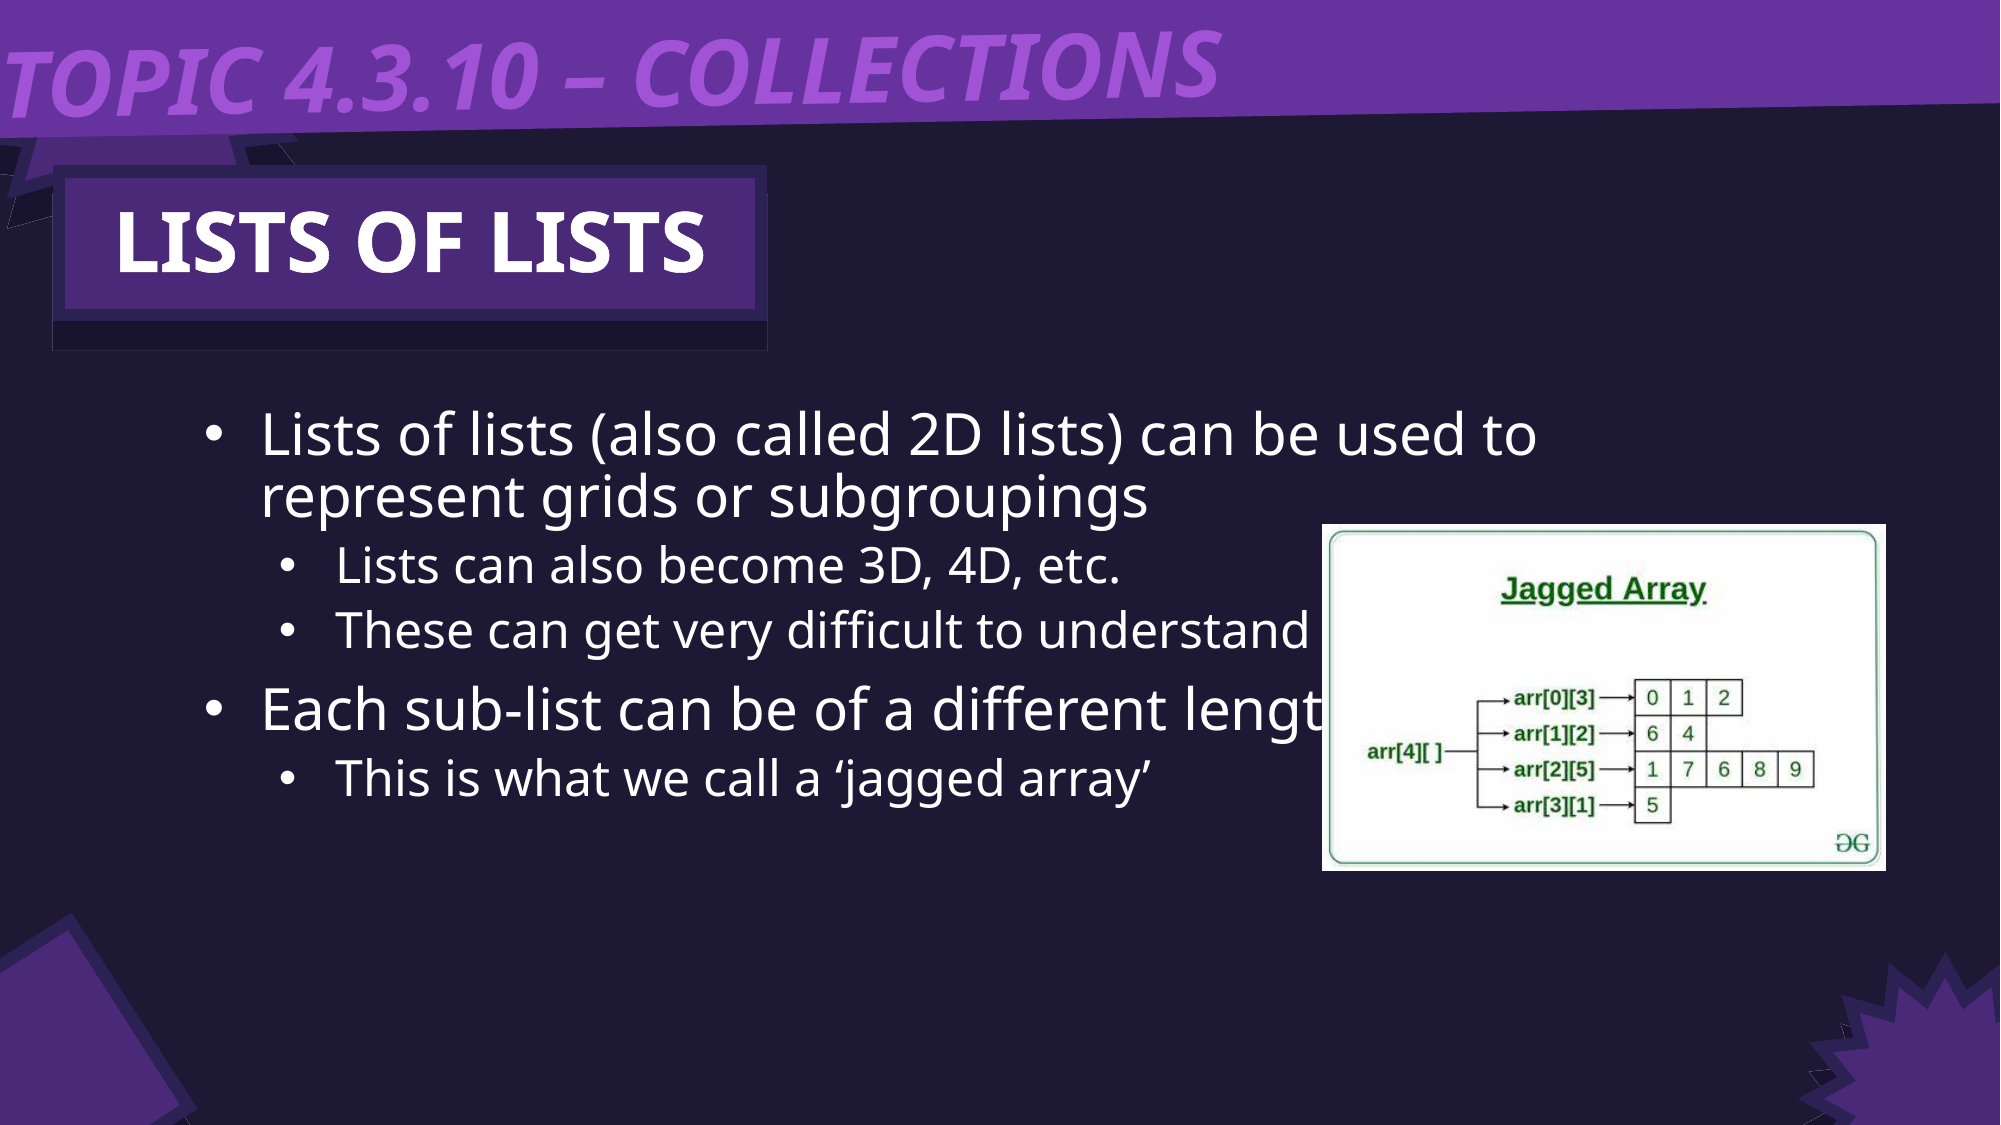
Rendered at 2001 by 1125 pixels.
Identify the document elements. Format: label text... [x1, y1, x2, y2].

text_box [0, 919, 192, 1125]
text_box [58, 170, 762, 316]
text_box [1807, 961, 2000, 1125]
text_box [0, 0, 2000, 126]
text_box [0, 134, 290, 193]
subtitle Lists of lists (also called 2D lists) can be used to represent grids or subgroupings Lists can also become 3D, 4D, etc. These can get very difficult to understand Each sub-list can be of a different length This is what we call a ‘jagged array’ [189, 397, 1768, 1078]
picture [1321, 524, 1887, 872]
